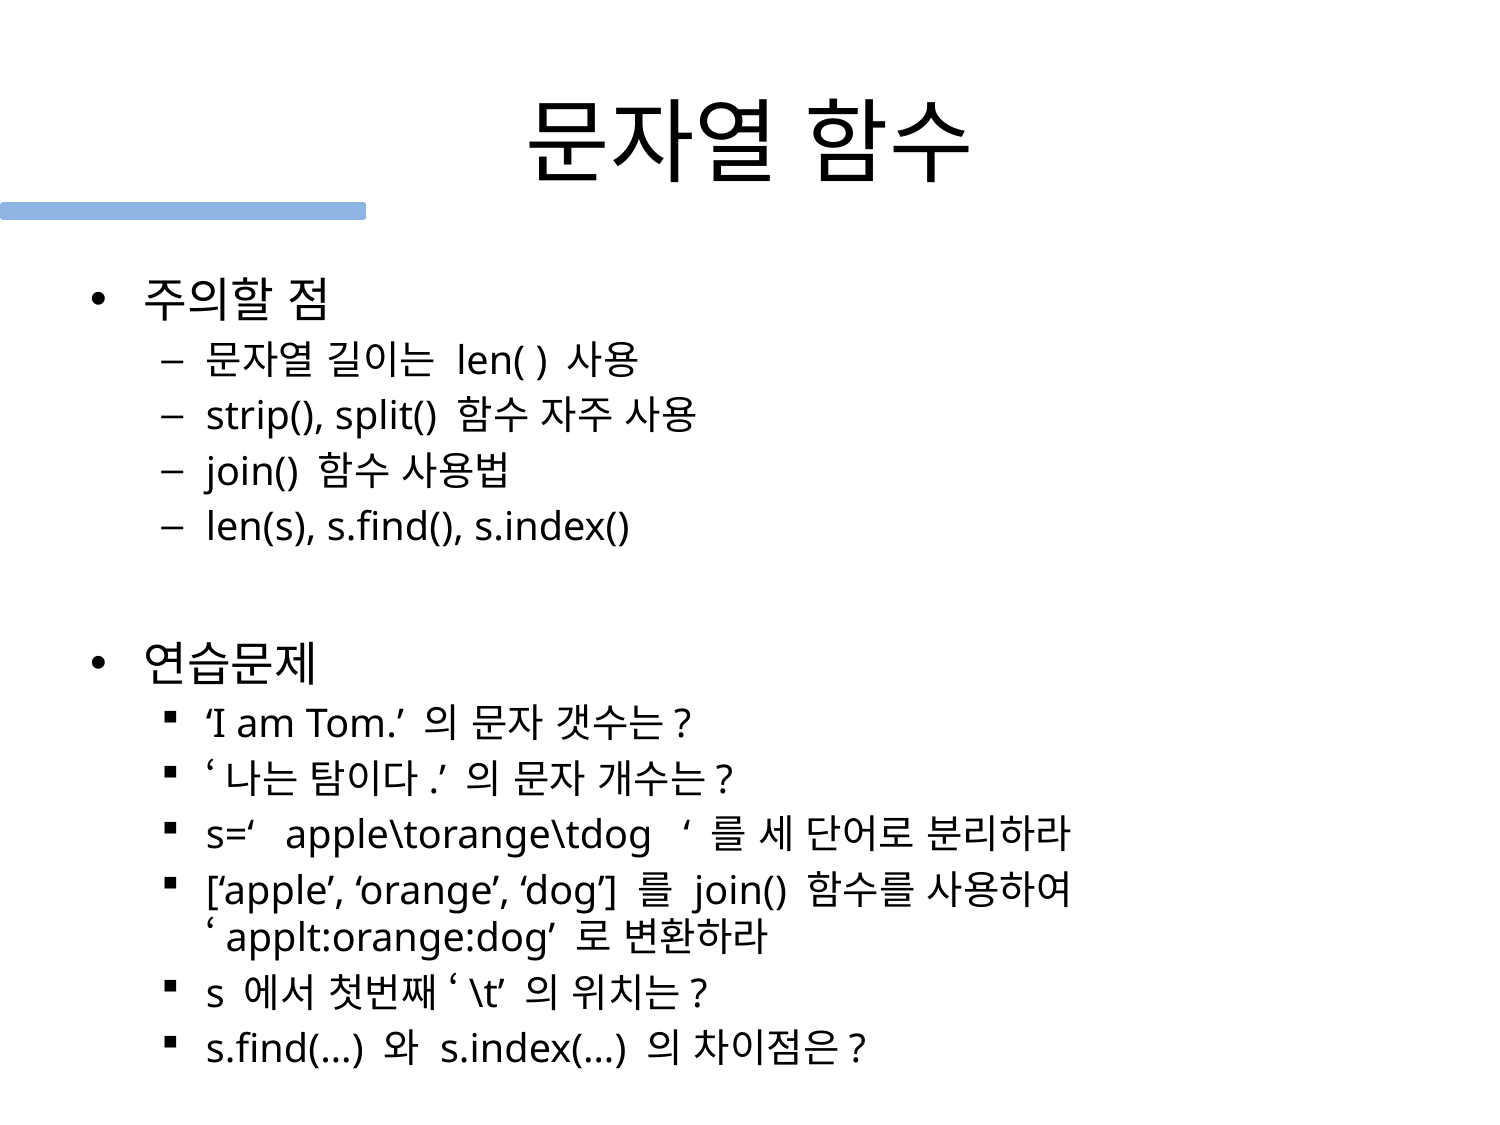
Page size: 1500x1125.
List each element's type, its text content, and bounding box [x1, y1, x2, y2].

title 문자열 함수 [75, 45, 1425, 233]
list 주의할 점 문자열 길이는 len( ) 사용 strip(), split() 함수 자주 사용 join() 함수 사용법 len(s), s.find(), s.index() 연습문제 ‘I am Tom.’ 의 문자 갯수는? ‘나는 탐이다.’ 의 문자 개수는? s=‘ apple\torange\tdog ‘ 를 세 단어로 분리하라 [‘apple’, ‘orange’, ‘dog’] 를 join() 함수를 사용하여 ‘applt:orange:dog’ 로 변환하라 s 에서 첫번째 ‘\t’ 의 위치는? s.find(…) 와 s.index(…) 의 차이점은? [75, 262, 1425, 1083]
text_box [0, 200, 369, 222]
